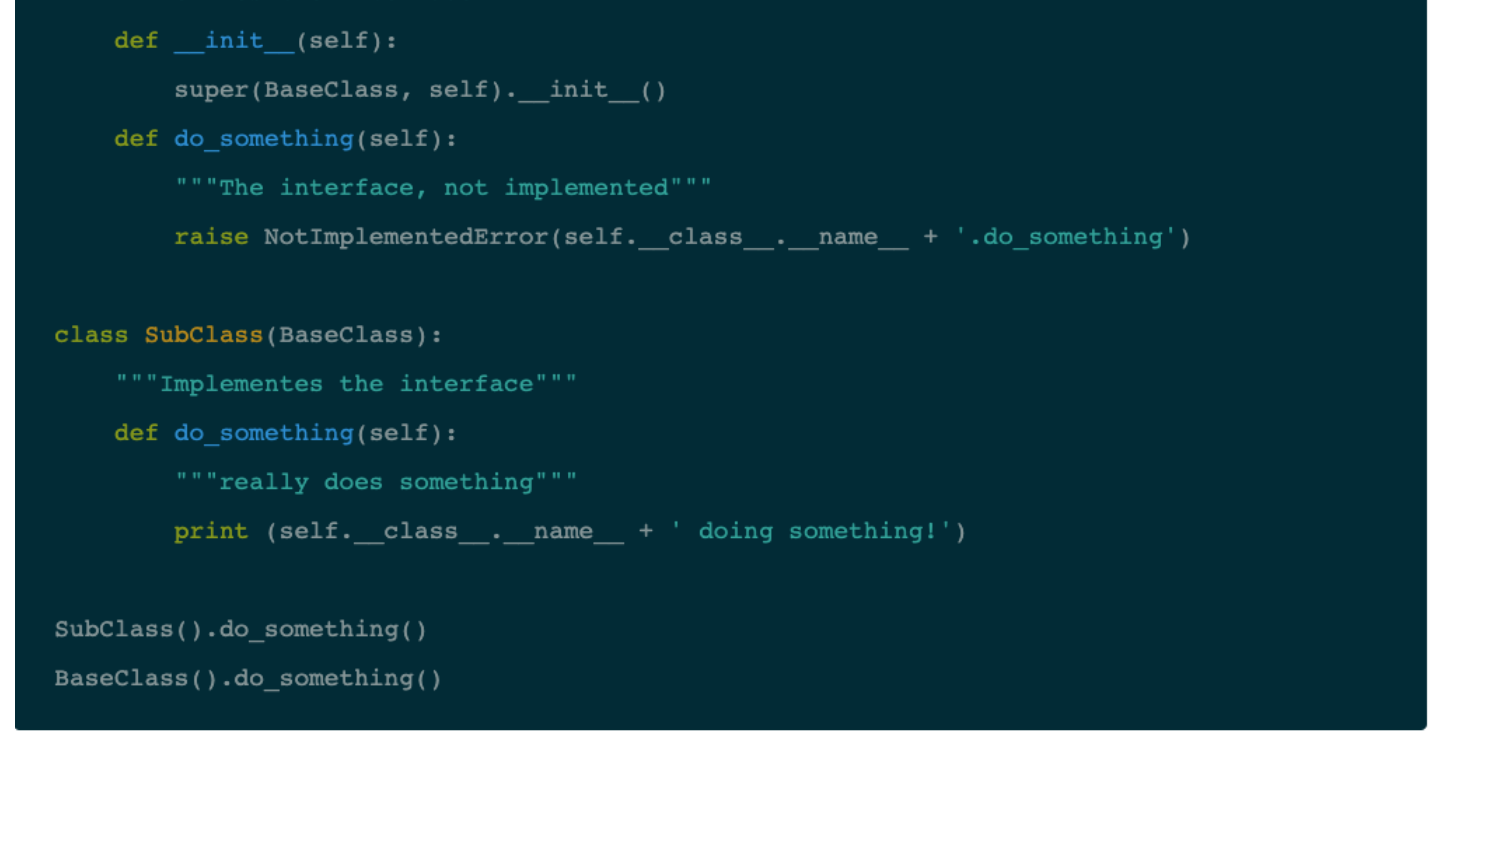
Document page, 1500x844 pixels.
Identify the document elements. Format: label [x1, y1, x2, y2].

picture [929, 523, 933, 538]
picture [416, 424, 428, 440]
picture [300, 33, 304, 53]
picture [535, 232, 548, 244]
picture [295, 673, 338, 686]
picture [70, 620, 113, 637]
picture [1135, 232, 1147, 244]
picture [326, 428, 337, 440]
picture [449, 135, 454, 146]
picture [445, 526, 457, 539]
picture [56, 330, 68, 343]
picture [115, 424, 143, 441]
picture [341, 183, 353, 195]
picture [461, 80, 472, 96]
picture [521, 477, 533, 494]
picture [209, 670, 215, 690]
picture [205, 85, 248, 102]
picture [625, 180, 637, 195]
picture [385, 624, 398, 642]
picture [269, 523, 275, 543]
picture [193, 472, 200, 478]
picture [643, 82, 649, 102]
picture [385, 526, 397, 539]
picture [416, 129, 427, 146]
picture [175, 424, 188, 440]
picture [266, 379, 278, 391]
picture [341, 134, 353, 151]
picture [296, 183, 308, 195]
picture [221, 330, 247, 343]
picture [1044, 232, 1087, 244]
picture [565, 183, 607, 195]
picture [15, 0, 1430, 736]
picture [400, 673, 413, 691]
picture [581, 79, 592, 96]
picture [401, 129, 412, 146]
picture [731, 232, 742, 245]
picture [895, 526, 907, 538]
picture [434, 425, 439, 445]
picture [176, 673, 187, 686]
picture [403, 621, 409, 641]
picture [101, 330, 112, 343]
picture [716, 232, 726, 245]
picture [193, 178, 201, 184]
picture [326, 134, 338, 145]
picture [296, 424, 308, 440]
picture [790, 526, 802, 538]
picture [553, 229, 559, 249]
picture [251, 183, 262, 195]
picture [1031, 232, 1041, 244]
picture [266, 624, 277, 637]
picture [731, 522, 742, 538]
picture [176, 85, 187, 98]
picture [221, 428, 232, 440]
picture [401, 330, 412, 343]
picture [370, 379, 383, 392]
picture [251, 330, 262, 343]
picture [282, 178, 292, 195]
picture [280, 376, 293, 391]
picture [175, 232, 188, 244]
picture [688, 178, 695, 184]
picture [221, 232, 248, 245]
picture [1183, 229, 1188, 249]
picture [400, 183, 412, 195]
picture [672, 178, 680, 184]
picture [342, 31, 352, 47]
picture [370, 330, 383, 343]
picture [565, 85, 578, 96]
picture [162, 376, 189, 391]
picture [445, 85, 457, 98]
picture [506, 178, 548, 200]
picture [250, 673, 264, 686]
picture [296, 85, 307, 98]
picture [449, 429, 454, 440]
picture [325, 36, 338, 49]
picture [370, 624, 383, 636]
picture [101, 670, 128, 686]
picture [434, 670, 439, 690]
picture [341, 429, 353, 445]
picture [221, 134, 232, 146]
picture [311, 229, 322, 244]
picture [434, 331, 439, 342]
picture [311, 522, 323, 538]
picture [221, 477, 233, 489]
picture [295, 526, 308, 539]
picture [1150, 232, 1162, 249]
picture [401, 477, 412, 490]
picture [401, 375, 412, 391]
picture [281, 426, 292, 440]
picture [658, 82, 664, 102]
picture [325, 183, 338, 195]
picture [145, 327, 157, 343]
picture [281, 85, 293, 97]
picture [389, 37, 394, 47]
picture [221, 36, 233, 47]
picture [1104, 228, 1117, 244]
picture [131, 669, 143, 685]
picture [190, 134, 203, 146]
picture [419, 190, 424, 199]
picture [281, 673, 292, 686]
picture [281, 131, 292, 145]
picture [419, 670, 425, 690]
picture [553, 472, 559, 479]
picture [881, 522, 891, 538]
picture [147, 424, 157, 440]
picture [849, 523, 862, 538]
picture [430, 227, 503, 245]
picture [700, 232, 712, 245]
picture [220, 620, 248, 637]
picture [190, 232, 203, 245]
picture [207, 36, 217, 47]
picture [356, 375, 368, 391]
picture [566, 232, 577, 245]
picture [386, 85, 397, 98]
picture [194, 670, 199, 690]
picture [371, 134, 398, 147]
picture [56, 621, 68, 637]
picture [194, 621, 199, 641]
picture [1121, 227, 1131, 244]
picture [476, 80, 487, 96]
picture [296, 130, 308, 145]
picture [505, 379, 517, 391]
picture [282, 473, 292, 489]
picture [160, 326, 203, 343]
picture [220, 379, 262, 392]
picture [310, 180, 322, 195]
picture [567, 375, 575, 380]
picture [580, 232, 593, 245]
picture [235, 179, 248, 195]
picture [131, 624, 143, 637]
picture [235, 477, 248, 490]
picture [357, 326, 367, 342]
picture [206, 521, 233, 538]
picture [431, 85, 442, 98]
picture [311, 379, 322, 391]
picture [311, 130, 322, 145]
picture [340, 376, 352, 391]
picture [206, 326, 218, 342]
picture [359, 131, 365, 151]
picture [401, 522, 412, 538]
picture [490, 379, 503, 391]
picture [178, 472, 185, 478]
picture [415, 477, 457, 490]
picture [804, 526, 848, 539]
picture [249, 134, 278, 146]
picture [475, 473, 488, 489]
picture [356, 477, 367, 490]
picture [190, 428, 203, 440]
picture [416, 379, 428, 391]
picture [310, 82, 338, 98]
picture [206, 226, 218, 244]
picture [148, 374, 156, 380]
picture [460, 475, 472, 489]
picture [147, 129, 157, 146]
picture [552, 178, 562, 195]
picture [220, 180, 233, 195]
picture [434, 131, 439, 151]
picture [401, 424, 412, 440]
picture [326, 522, 338, 538]
picture [461, 379, 472, 391]
picture [492, 473, 502, 489]
picture [179, 621, 184, 641]
picture [374, 33, 380, 53]
picture [175, 130, 188, 146]
picture [611, 183, 622, 195]
picture [419, 327, 425, 347]
picture [295, 379, 308, 392]
picture [550, 526, 593, 539]
picture [535, 526, 548, 538]
picture [235, 428, 248, 440]
picture [835, 232, 877, 245]
picture [445, 379, 457, 392]
picture [640, 178, 668, 195]
picture [281, 526, 292, 539]
picture [385, 183, 397, 195]
picture [356, 619, 367, 636]
picture [494, 82, 499, 102]
picture [115, 31, 143, 49]
picture [958, 523, 964, 543]
picture [85, 330, 98, 343]
picture [386, 330, 397, 343]
picture [475, 180, 487, 195]
picture [311, 36, 322, 49]
picture [115, 129, 143, 147]
picture [595, 82, 607, 97]
picture [419, 621, 425, 641]
picture [761, 526, 772, 543]
picture [416, 526, 428, 539]
picture [87, 673, 97, 686]
picture [265, 229, 293, 245]
picture [820, 232, 833, 244]
picture [56, 670, 84, 686]
picture [312, 424, 322, 440]
picture [324, 232, 353, 249]
picture [280, 624, 323, 637]
picture [1090, 229, 1101, 244]
picture [251, 477, 263, 489]
picture [147, 31, 157, 47]
picture [431, 526, 442, 539]
picture [340, 670, 353, 686]
picture [359, 425, 365, 445]
picture [445, 183, 457, 195]
picture [116, 620, 128, 636]
picture [251, 33, 262, 47]
picture [342, 80, 352, 96]
picture [295, 229, 308, 244]
picture [371, 477, 381, 490]
picture [371, 183, 383, 195]
picture [71, 326, 83, 342]
picture [611, 227, 622, 244]
picture [235, 134, 248, 146]
picture [325, 327, 353, 343]
picture [520, 232, 533, 245]
picture [325, 473, 338, 489]
picture [116, 330, 128, 343]
picture [415, 232, 428, 244]
picture [265, 82, 278, 96]
picture [356, 31, 367, 47]
picture [207, 375, 217, 391]
picture [910, 526, 922, 543]
picture [505, 232, 517, 244]
picture [569, 472, 575, 479]
picture [161, 624, 173, 637]
picture [190, 85, 203, 96]
picture [356, 668, 398, 685]
picture [551, 79, 562, 96]
picture [686, 227, 697, 244]
picture [520, 379, 533, 392]
picture [356, 85, 382, 98]
picture [340, 477, 353, 489]
picture [235, 523, 248, 539]
picture [295, 477, 308, 494]
picture [325, 620, 353, 637]
picture [146, 673, 173, 686]
picture [506, 477, 517, 489]
picture [370, 232, 412, 245]
picture [280, 327, 308, 343]
picture [430, 376, 443, 391]
picture [371, 428, 398, 441]
picture [269, 327, 274, 347]
picture [357, 178, 367, 195]
picture [985, 228, 998, 244]
picture [999, 232, 1012, 244]
picture [147, 624, 157, 637]
picture [460, 183, 473, 195]
picture [237, 32, 247, 47]
picture [356, 227, 367, 244]
picture [190, 379, 204, 396]
picture [700, 522, 727, 539]
picture [476, 375, 486, 391]
picture [925, 229, 937, 242]
picture [235, 669, 248, 686]
picture [190, 526, 204, 538]
picture [175, 526, 188, 543]
picture [745, 526, 758, 538]
picture [865, 522, 877, 538]
picture [249, 428, 278, 440]
picture [253, 82, 259, 102]
picture [311, 330, 322, 343]
picture [403, 92, 409, 101]
picture [640, 524, 653, 536]
picture [596, 227, 607, 244]
picture [267, 473, 277, 489]
picture [669, 232, 682, 245]
picture [178, 178, 185, 184]
